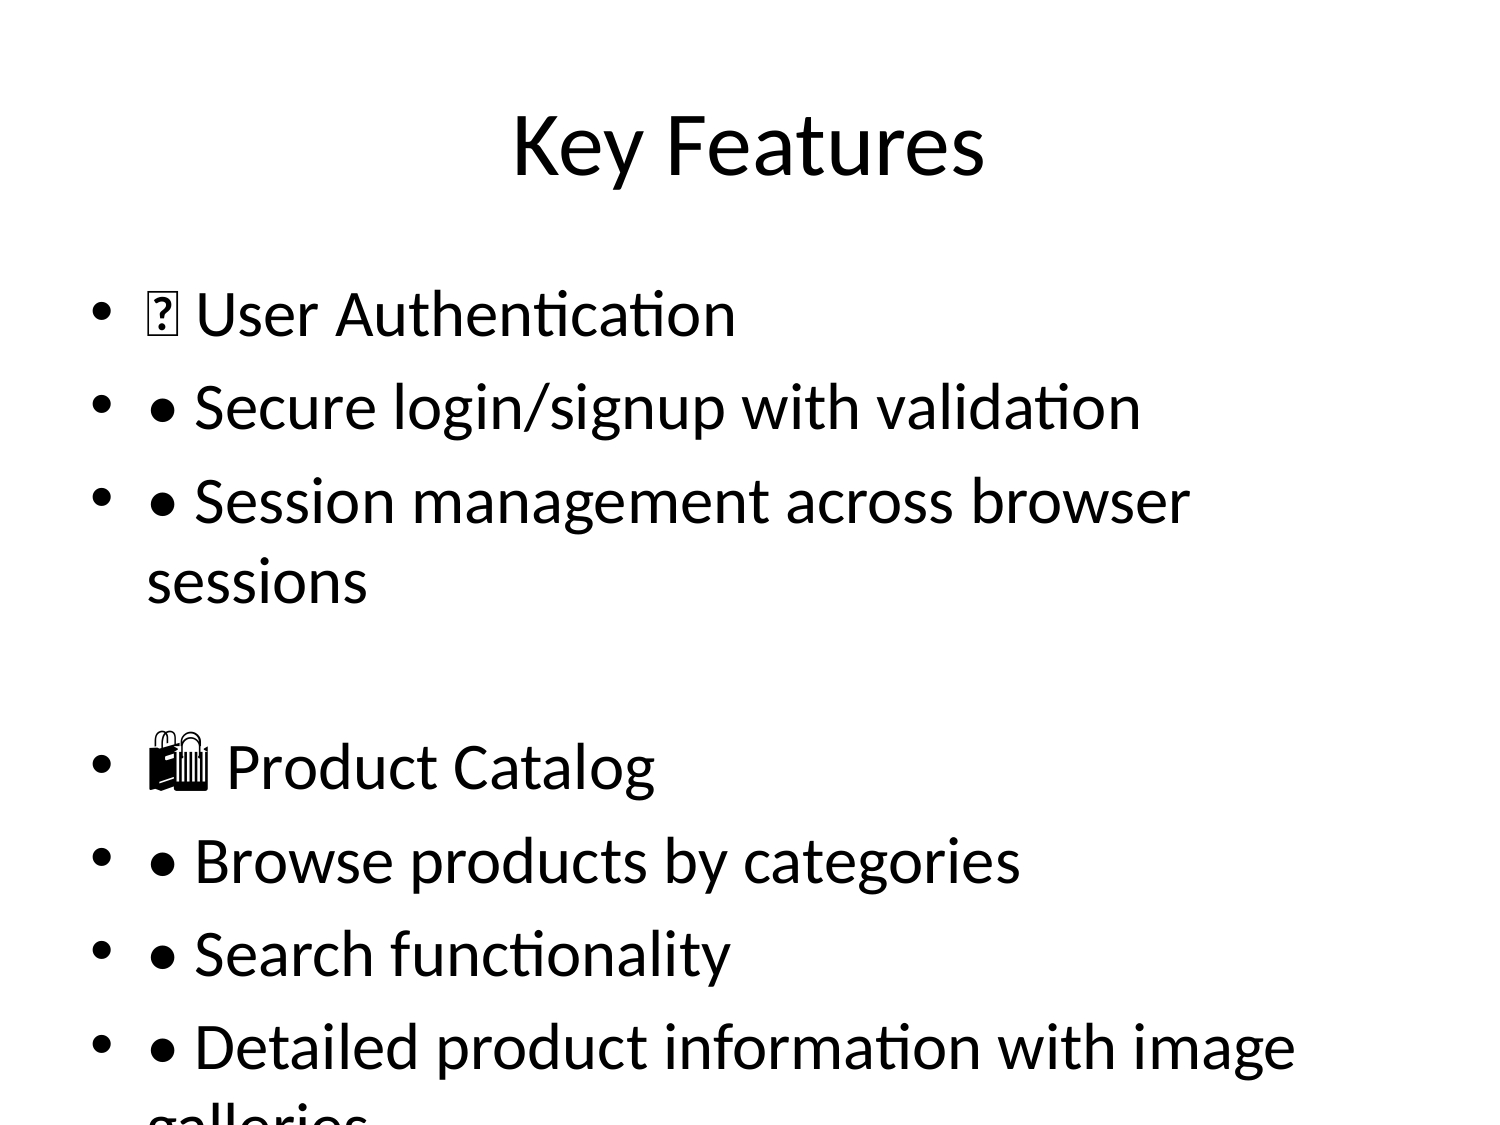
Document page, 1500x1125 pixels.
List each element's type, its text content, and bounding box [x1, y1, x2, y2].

title Key Features [75, 45, 1425, 233]
list 🔐 User Authentication • Secure login/signup with validation • Session management across browser sessions 🛍️ Product Catalog • Browse products by categories • Search functionality • Detailed product information with image galleries 🛒 Shopping Cart • Add, remove, and update product quantities • Real-time cart updates • Persistent cart data 📱 Responsive Design • Mobile-first approach • Modern UI with consistent design language • Real-time validation with immediate feedback [75, 262, 1425, 1005]
